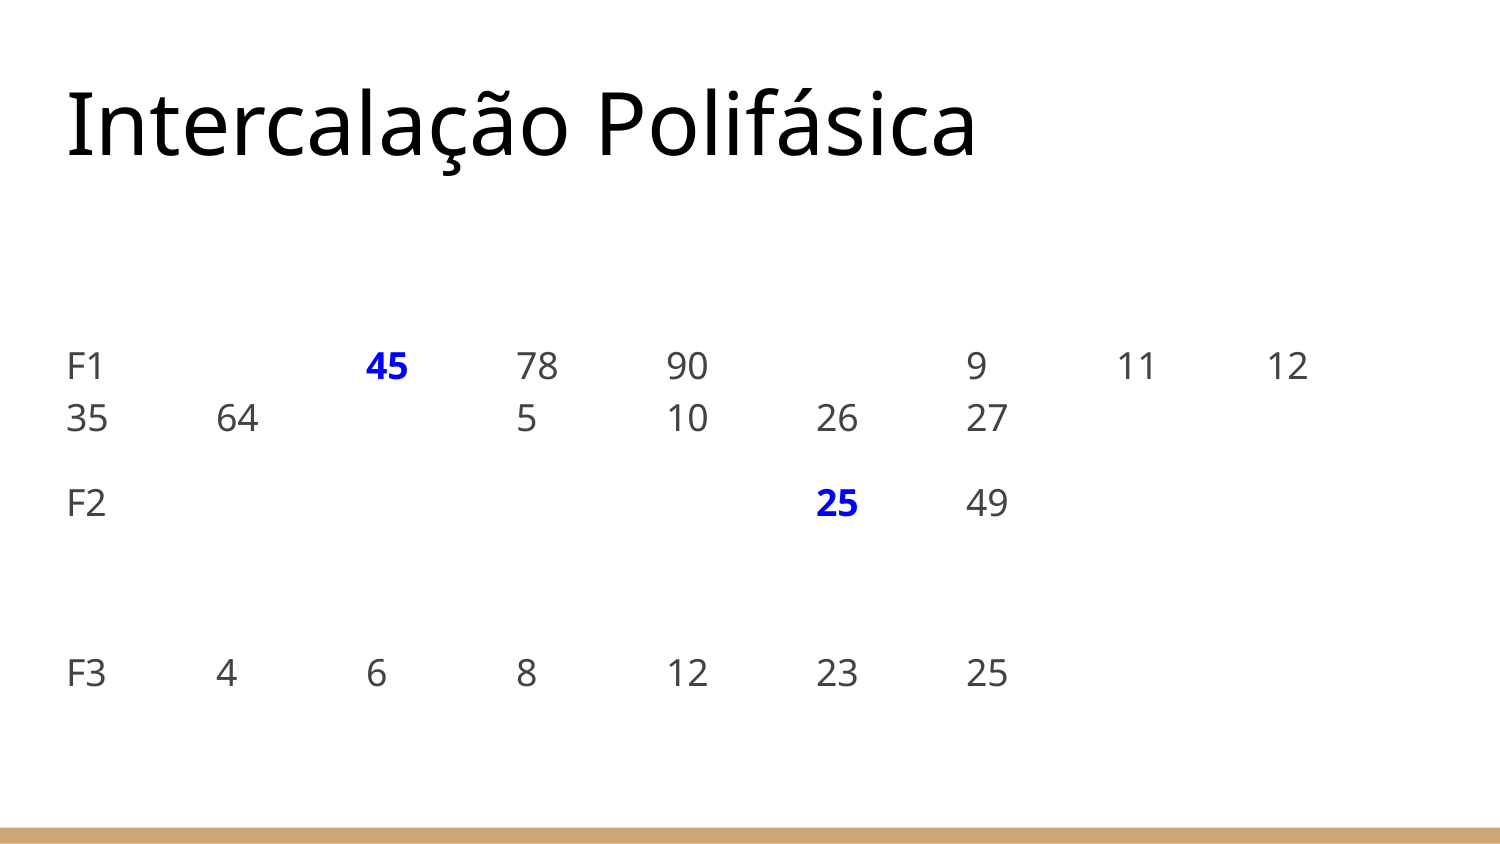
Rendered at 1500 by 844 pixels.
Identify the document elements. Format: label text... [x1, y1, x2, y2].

title Intercalação Polifásica [51, 51, 1449, 189]
list F1 45 78 90 9 11 12 35 64 5 10 26 27 F2 25 49 F3 4 6 8 12 23 25 [51, 320, 1449, 683]
